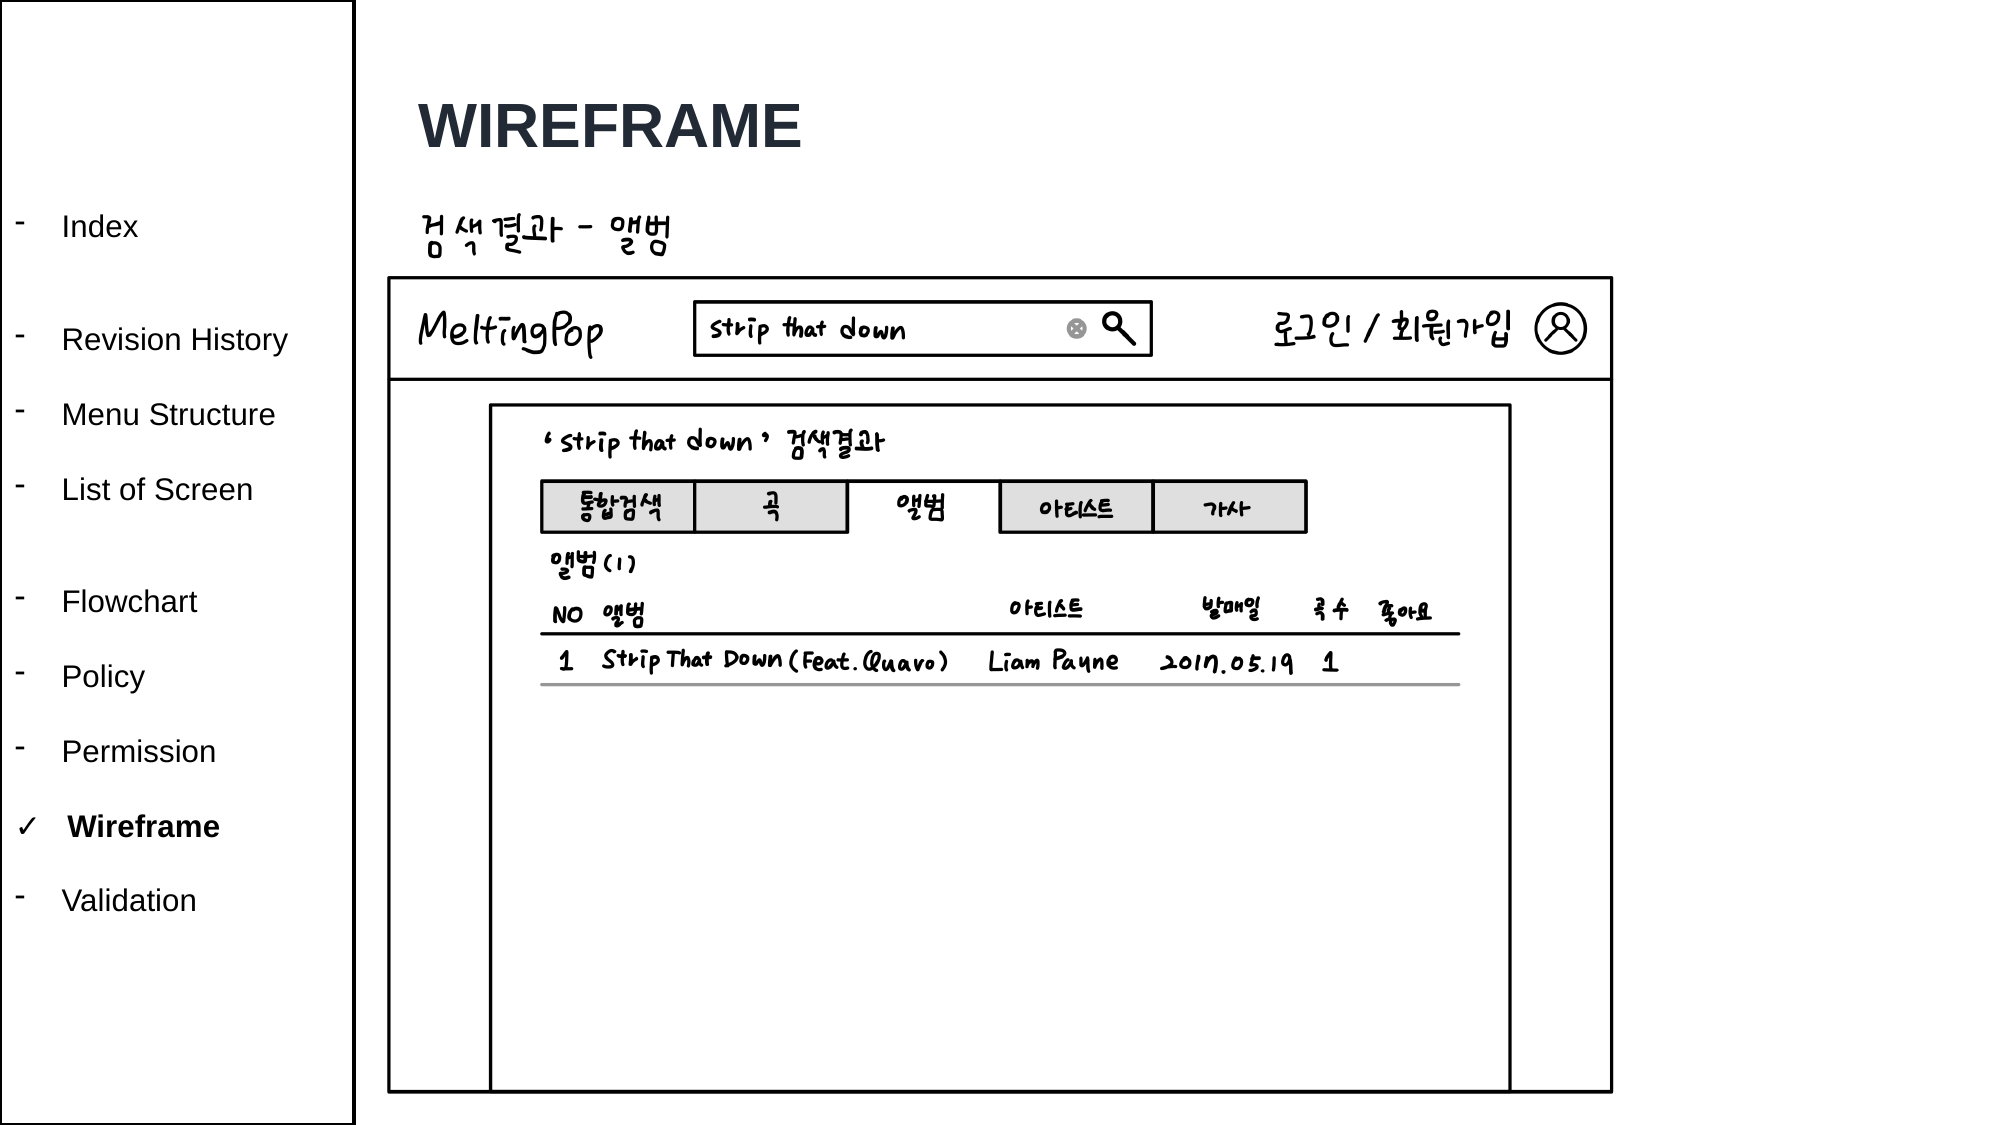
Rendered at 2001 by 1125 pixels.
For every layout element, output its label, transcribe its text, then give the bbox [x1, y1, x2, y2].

text_box Index Revision History Menu Structure List of Screen Flowchart Policy Permission ✓ Wireframe Validation [0, 0, 355, 1125]
picture [354, 142, 1646, 1125]
text_box WIREFRAME [402, 45, 1646, 142]
